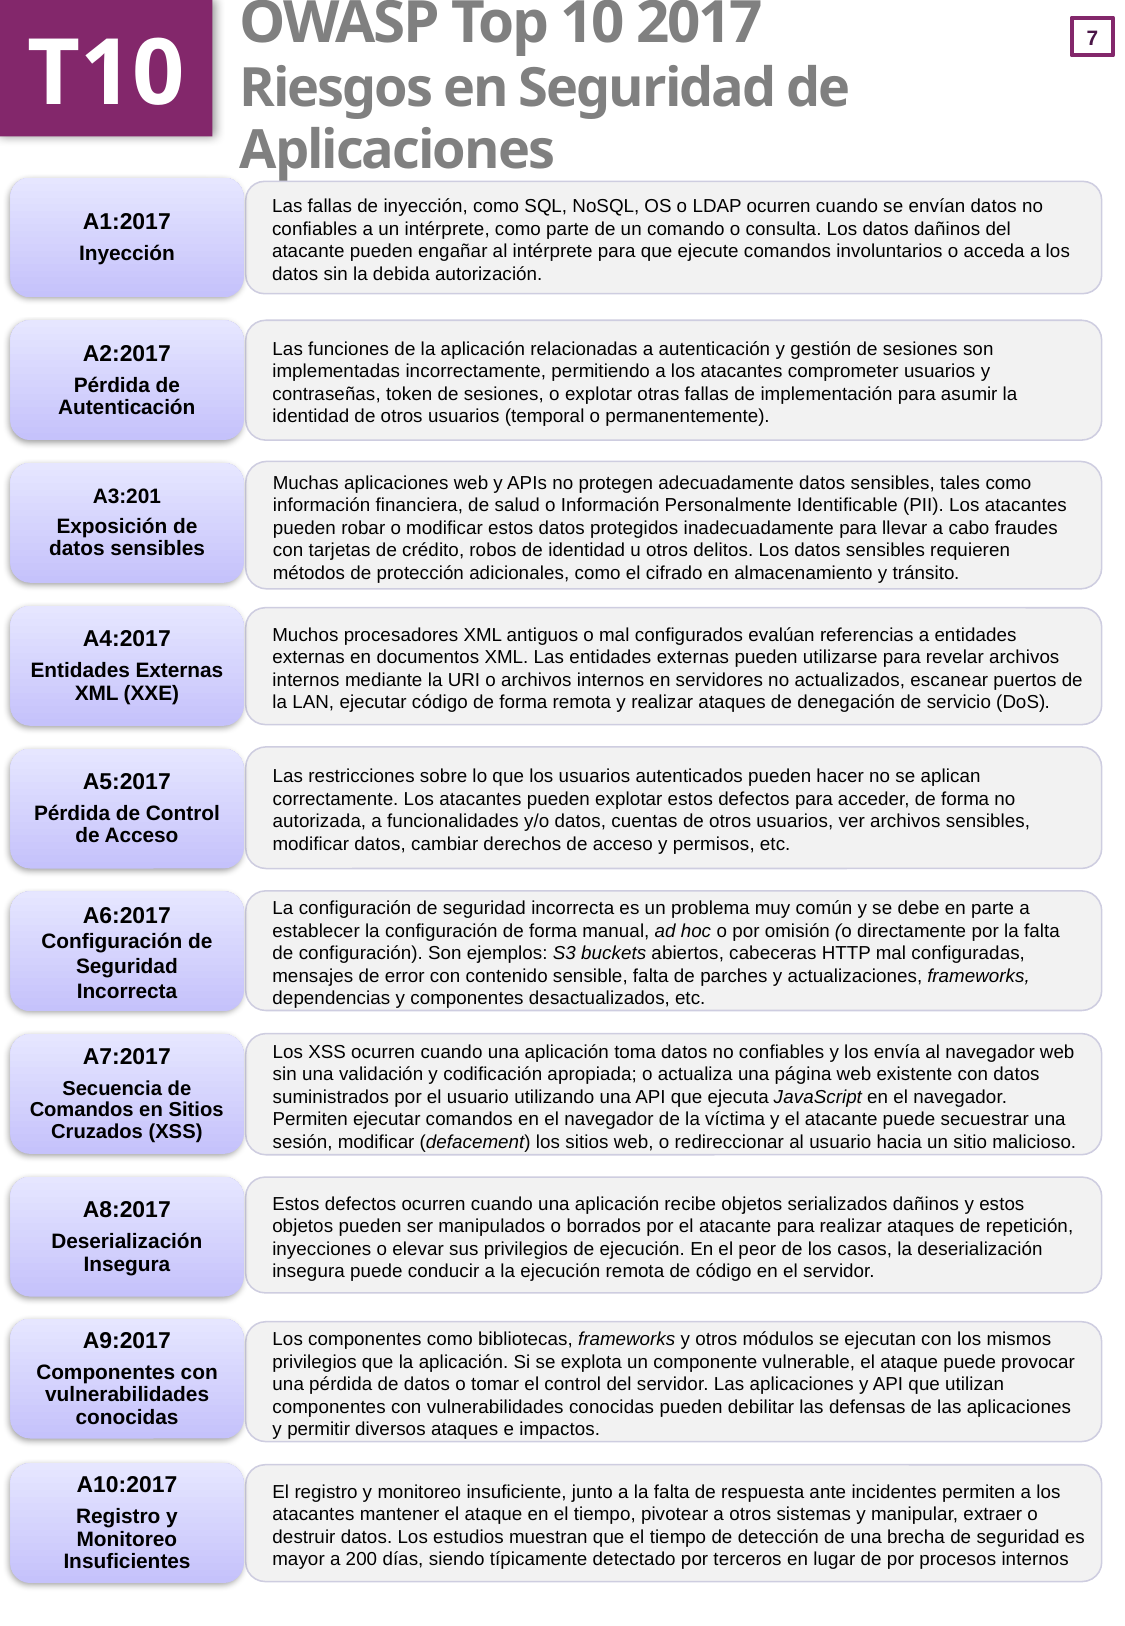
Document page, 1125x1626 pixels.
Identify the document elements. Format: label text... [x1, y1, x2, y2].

title OWASP Top 10 2017 Riesgos en Seguridad de Aplicaciones [225, 56, 1125, 178]
text_box A2:2017 Pérdida de Autenticación [10, 320, 244, 441]
text_box A7:2017 Secuencia de Comandos en Sitios Cruzados (XSS) [10, 1034, 244, 1154]
text_box A1:2017 Inyección [10, 177, 244, 298]
text_box Los componentes como bibliotecas, frameworks y otros módulos se ejecutan con los mismos privilegios que la aplicación. Si se explota un componente vulnerable, el ataque puede provocar una pérdida de datos o tomar el control del servidor. Las aplicaciones y API que utilizan componentes con vulnerabilidades conocidas pueden debilitar las defensas de las aplicaciones y permitir diversos ataques e impactos. [247, 1320, 1103, 1443]
text_box Las funciones de la aplicación relacionadas a autenticación y gestión de sesiones son implementadas incorrectamente, permitiendo a los atacantes comprometer usuarios y contraseñas, token de sesiones, o explotar otras fallas de implementación para asumir la identidad de otros usuarios (temporal o permanentemente). [246, 319, 1103, 441]
text_box Las fallas de inyección, como SQL, NoSQL, OS o LDAP ocurren cuando se envían datos no confiables a un intérprete, como parte de un comando o consulta. Los datos dañinos del atacante pueden engañar al intérprete para que ejecute comandos involuntarios o acceda a los datos sin la debida autorización. [247, 180, 1103, 295]
text_box El registro y monitoreo insuficiente, junto a la falta de respuesta ante incidentes permiten a los atacantes mantener el ataque en el tiempo, pivotear a otros sistemas y manipular, extraer o destruir datos. Los estudios muestran que el tiempo de detección de una brecha de seguridad es mayor a 200 días, siendo típicamente detectado por terceros en lugar de por procesos internos [246, 1463, 1103, 1583]
text_box Muchos procesadores XML antiguos o mal configurados evalúan referencias a entidades externas en documentos XML. Las entidades externas pueden utilizarse para revelar archivos internos mediante la URI o archivos internos en servidores no actualizados, escanear puertos de la LAN, ejecutar código de forma remota y realizar ataques de denegación de servicio (DoS). [246, 606, 1103, 726]
text_box A5:2017 Pérdida de Control de Acceso [10, 748, 244, 869]
text_box A8:2017 Deserialización Insegura [10, 1176, 244, 1297]
text_box Estos defectos ocurren cuando una aplicación recibe objetos serializados dañinos y estos objetos pueden ser manipulados o borrados por el atacante para realizar ataques de repetición, inyecciones o elevar sus privilegios de ejecución. En el peor de los casos, la deserialización insegura puede conducir a la ejecución remota de código en el servidor. [246, 1176, 1103, 1294]
text_box Los XSS ocurren cuando una aplicación toma datos no confiables y los envía al navegador web sin una validación y codificación apropiada; o actualiza una página web existente con datos suministrados por el usuario utilizando una API que ejecuta JavaScript en el navegador. Permiten ejecutar comandos en el navegador de la víctima y el atacante puede secuestrar una sesión, modificar (defacement) los sitios web, o redireccionar al usuario hacia un sitio malicioso. [246, 1032, 1103, 1156]
list T10 [0, 0, 214, 138]
text_box A6:2017 Configuración de Seguridad Incorrecta [10, 891, 244, 1012]
text_box A4:2017 Entidades Externas XML (XXE) [10, 605, 244, 726]
text_box A3:201 Exposición de datos sensibles [10, 462, 244, 583]
text_box Muchas aplicaciones web y APIs no protegen adecuadamente datos sensibles, tales como información financiera, de salud o Información Personalmente Identificable (PII). Los atacantes pueden robar o modificar estos datos protegidos inadecuadamente para llevar a cabo fraudes con tarjetas de crédito, robos de identidad u otros delitos. Los datos sensibles requieren métodos de protección adicionales, como el cifrado en almacenamiento y tránsito. [246, 460, 1103, 590]
text_box A10:2017 Registro y Monitoreo Insuficientes [10, 1463, 244, 1584]
text_box Las restricciones sobre lo que los usuarios autenticados pueden hacer no se aplican correctamente. Los atacantes pueden explotar estos defectos para acceder, de forma no autorizada, a funcionalidades y/o datos, cuentas de otros usuarios, ver archivos sensibles, modificar datos, cambiar derechos de acceso y permisos, etc. [246, 746, 1103, 870]
text_box La configuración de seguridad incorrecta es un problema muy común y se debe en parte a establecer la configuración de forma manual, ad hoc o por omisión (o directamente por la falta de configuración). Son ejemplos: S3 buckets abiertos, cabeceras HTTP mal configuradas, mensajes de error con contenido sensible, falta de parches y actualizaciones, frameworks, dependencias y componentes desactualizados, etc. [246, 890, 1103, 1012]
text_box A9:2017 Componentes con vulnerabilidades conocidas [10, 1318, 244, 1439]
